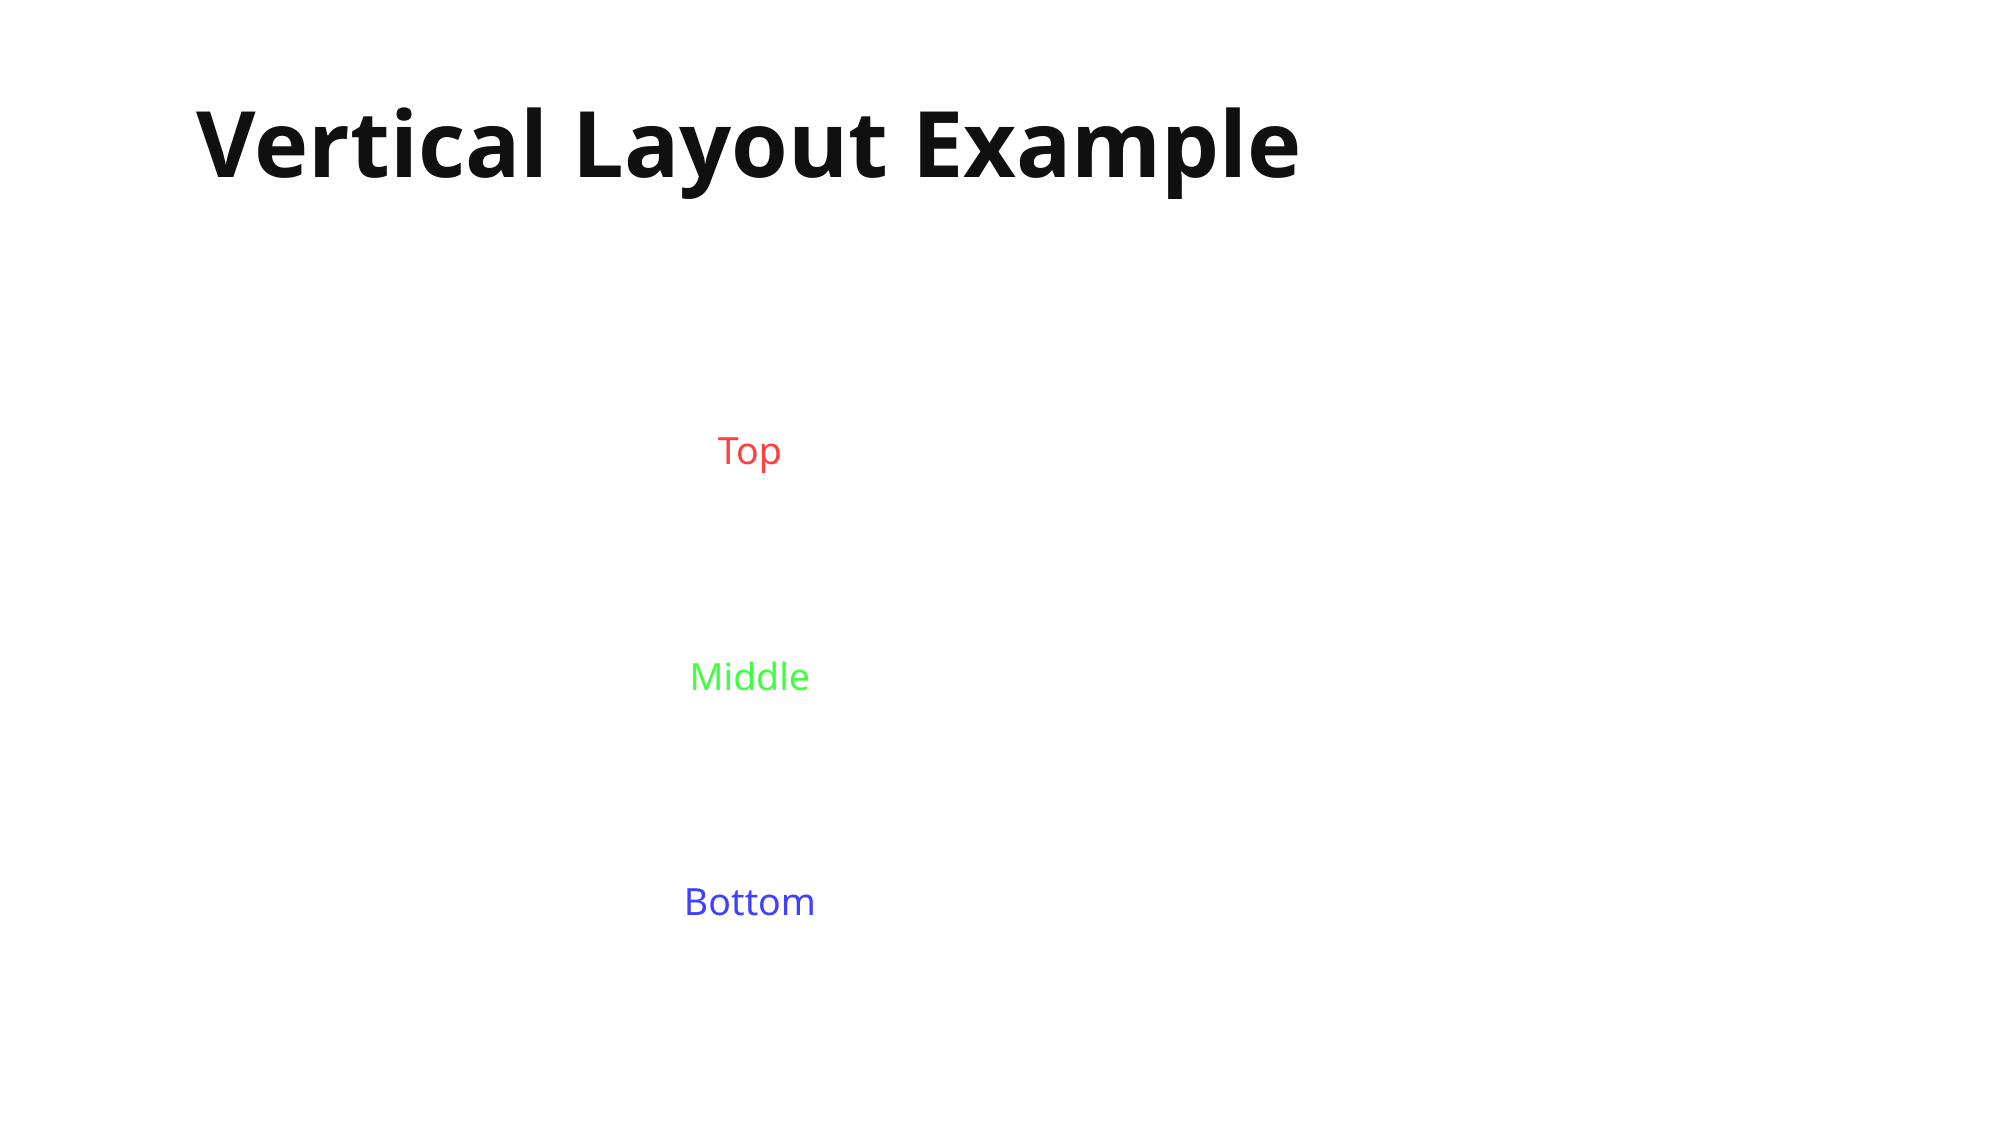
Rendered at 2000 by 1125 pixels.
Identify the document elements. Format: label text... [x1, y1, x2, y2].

text_box Bottom [669, 870, 831, 930]
text_box Middle [674, 645, 826, 705]
text_box Vertical Layout Example [181, 78, 1318, 203]
text_box Top [703, 420, 797, 480]
